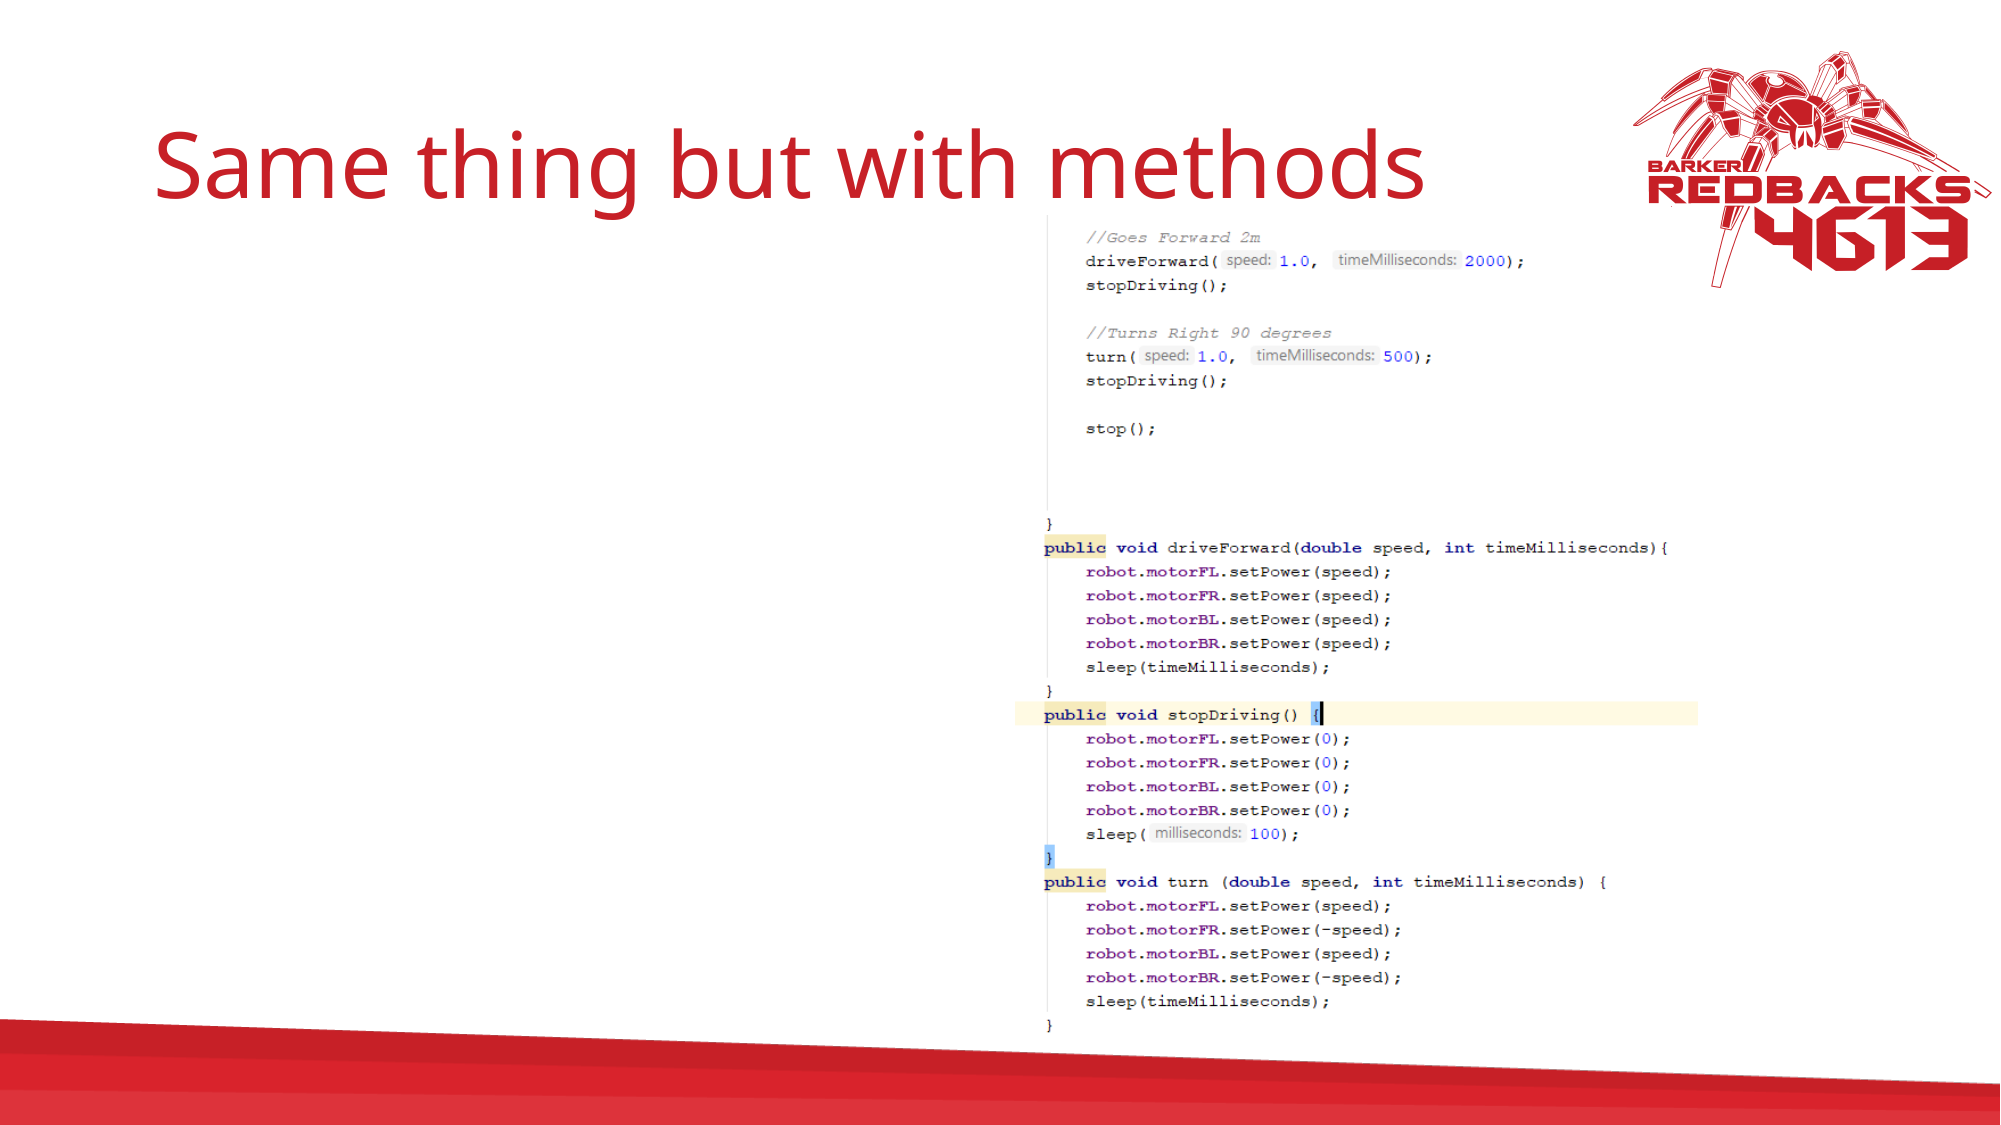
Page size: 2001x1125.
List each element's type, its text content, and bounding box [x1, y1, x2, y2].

picture [1633, 51, 1992, 288]
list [1015, 215, 1698, 1038]
title Same thing but with methods [138, 59, 1620, 278]
picture [0, 1019, 2000, 1125]
